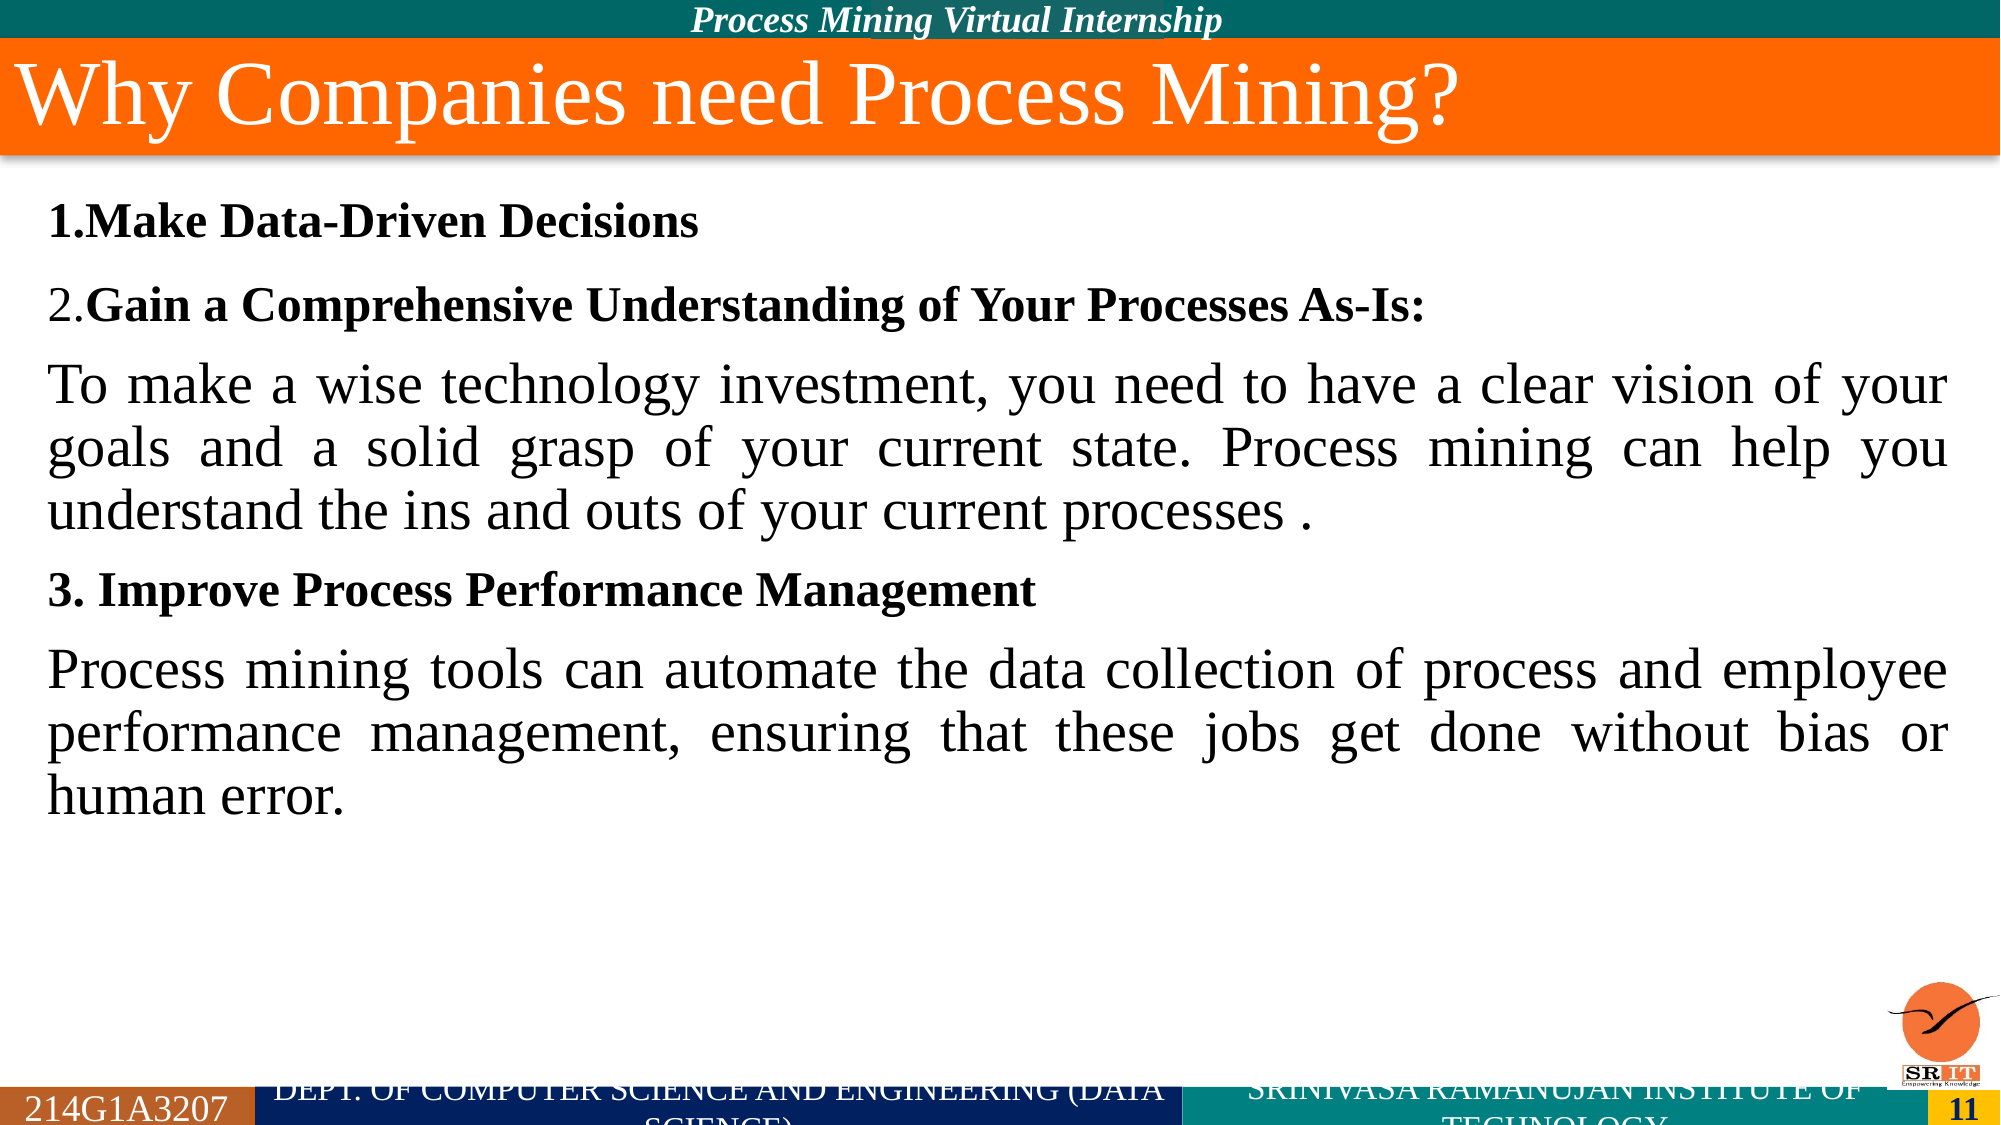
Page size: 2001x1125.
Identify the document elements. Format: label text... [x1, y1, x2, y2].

picture [1887, 977, 2000, 1090]
picture [0, 1089, 250, 1125]
picture [871, 0, 1165, 39]
list Make Data-Driven Decisions 2.Gain a Comprehensive Understanding of Your Processes As-Is: To make a wise technology investment, you need to have a clear vision of your goals and a solid grasp of your current state. Process mining can help you understand the ins and outs of your current processes . 3. Improve Process Performance Management Process mining tools can automate the data collection of process and employee performance management, ensuring that these jobs get done without bias or human error. Business processes are the lifeblood of your company. There’s a process behind everything your organization does: buying, selling, paying, collecting, shipping, and so on. When [32, 179, 1965, 1065]
title Why Companies need Process Mining? [0, 38, 2000, 156]
text_box 214G1A3207 [9, 1076, 259, 1125]
text_box Process Mining Virtual Internship [675, 0, 1578, 47]
